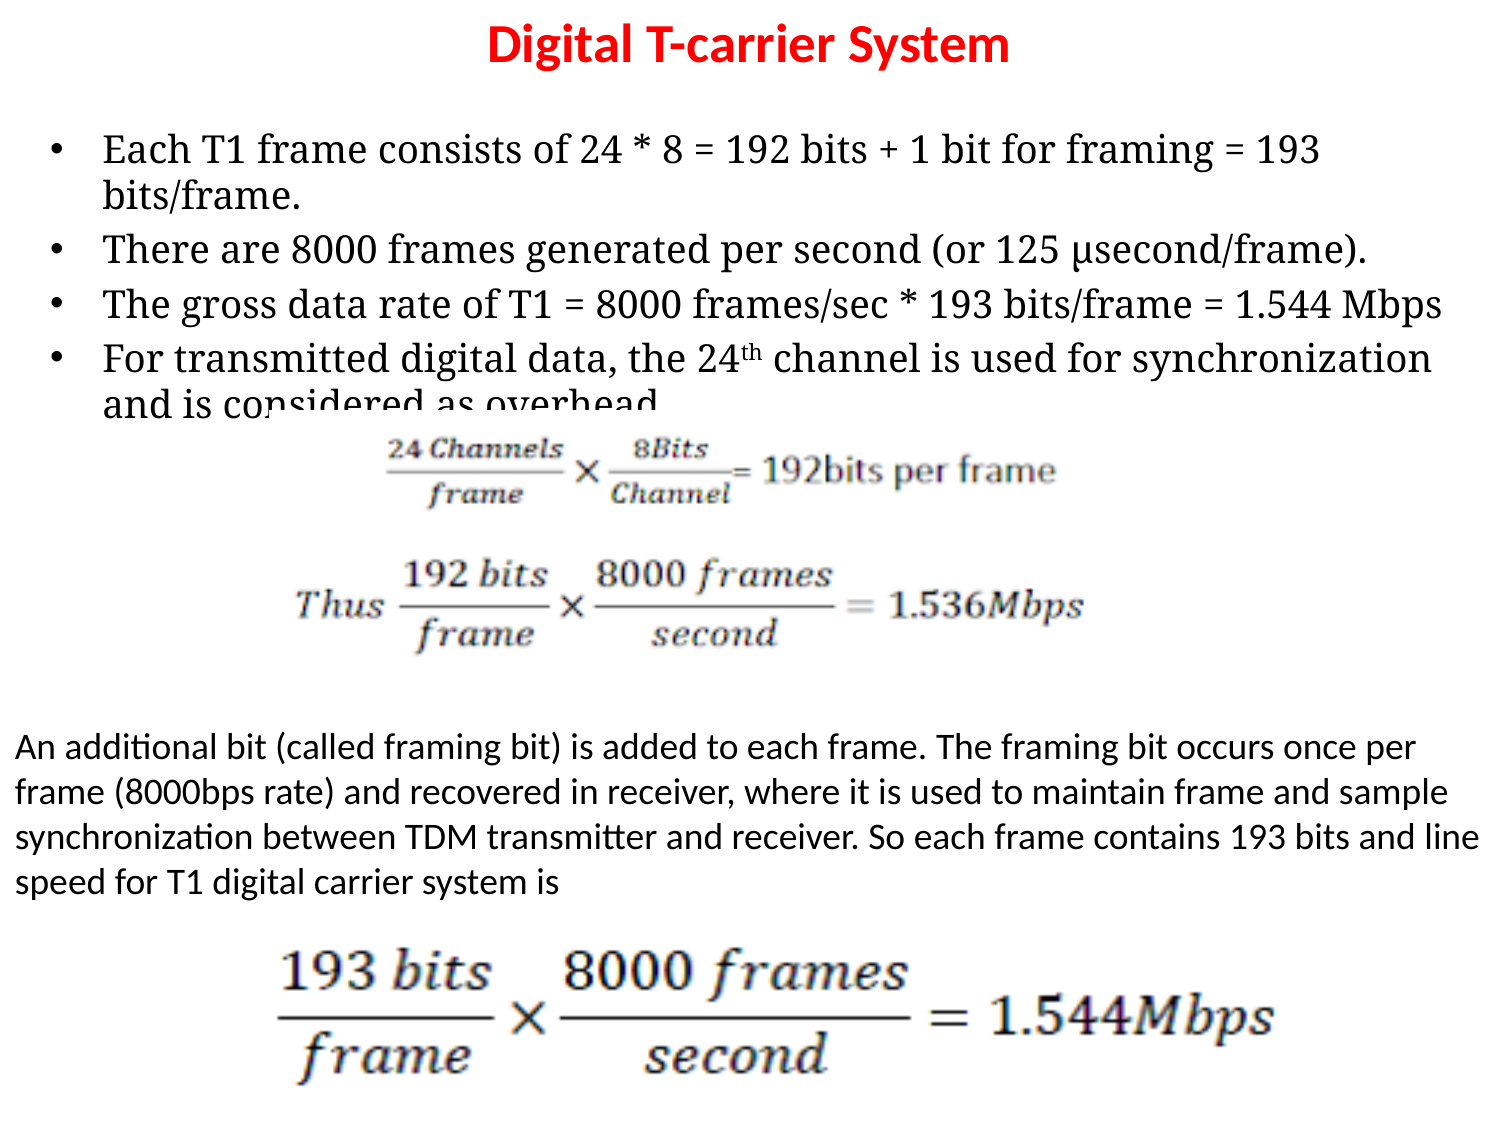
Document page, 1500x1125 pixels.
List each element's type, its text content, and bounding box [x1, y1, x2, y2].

picture [234, 913, 1316, 1125]
picture [269, 409, 1127, 692]
list Each T1 frame consists of 24 * 8 = 192 bits + 1 bit for framing = 193 bits/frame. There are 8000 frames generated per second (or 125 µsecond/frame). The gross data rate of T1 = 8000 frames/sec * 193 bits/frame = 1.544 Mbps For transmitted digital data, the 24th channel is used for synchronization and is considered as overhead. [35, 117, 1477, 446]
title Digital T-carrier System [0, 0, 1500, 82]
text_box An additional bit (called framing bit) is added to each frame. The framing bit occurs once per frame (8000bps rate) and recovered in receiver, where it is used to maintain frame and sample synchronization between TDM transmitter and receiver. So each frame contains 193 bits and line speed for T1 digital carrier system is [0, 714, 1500, 910]
